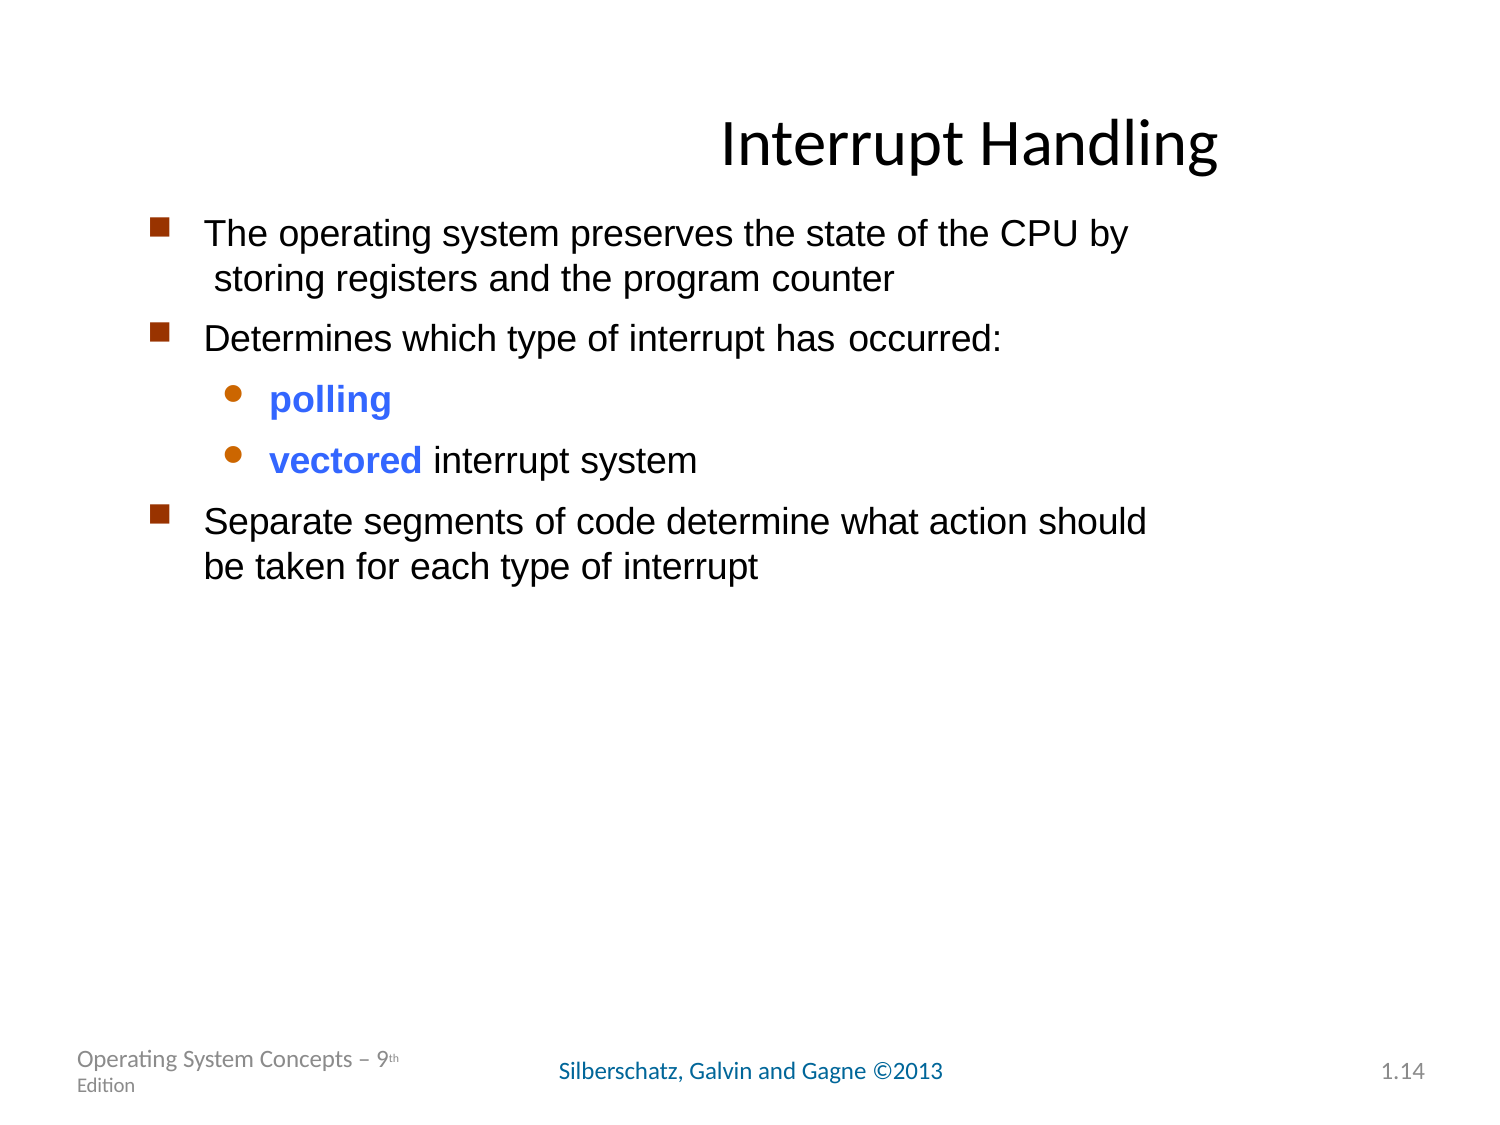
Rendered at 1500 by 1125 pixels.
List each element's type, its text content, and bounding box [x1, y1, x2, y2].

slide_number Operating System Concepts – 9th Edition [75, 746, 425, 1125]
footer Silberschatz, Galvin and Gagne ©2013 [512, 746, 988, 1125]
title Interrupt Handling [75, 44, 1425, 233]
text_box The operating system preserves the state of the CPU by storing registers and the program counter Determines which type of interrupt has occurred: polling vectored interrupt system Separate segments of code determine what action should be taken for each type of interrupt [145, 208, 1161, 587]
slide_number 1.14 [1074, 746, 1425, 1125]
